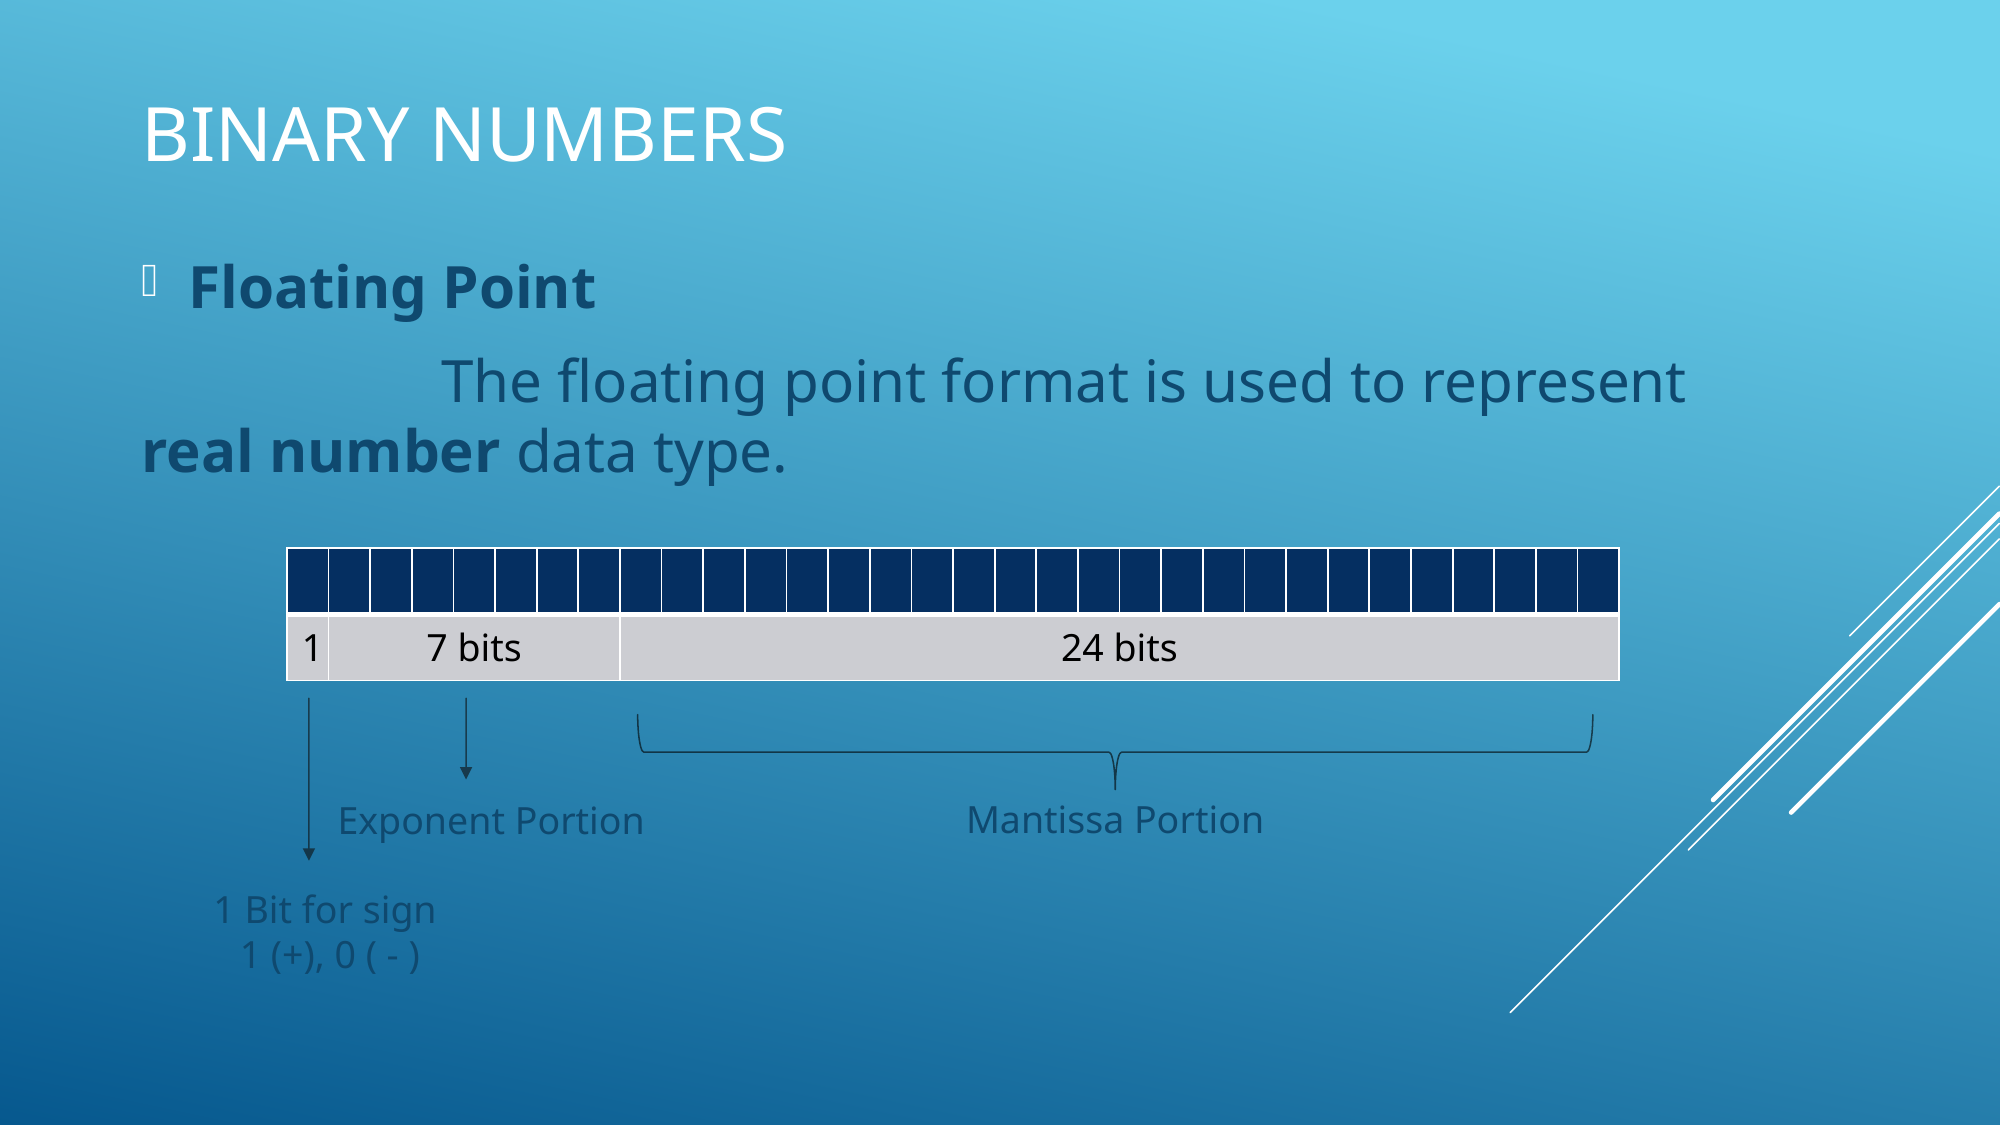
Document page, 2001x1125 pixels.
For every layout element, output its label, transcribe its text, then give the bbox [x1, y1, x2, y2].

table_cell 7 bits [329, 617, 619, 680]
table_cell 1 [288, 617, 328, 680]
table_header [1162, 549, 1202, 612]
table_header [912, 549, 952, 612]
table_header [329, 549, 369, 612]
table_header [1537, 549, 1577, 612]
table_header [1412, 549, 1452, 612]
table_header [1329, 549, 1368, 612]
table_header [1079, 549, 1119, 612]
text_box 1 Bit for sign 1 (+), 0 ( - ) [171, 878, 489, 983]
table_header [1120, 549, 1160, 612]
table_header [454, 549, 494, 612]
table_header [288, 549, 328, 612]
table_header [787, 549, 827, 612]
table_header [1454, 549, 1493, 612]
text_box [636, 713, 1594, 788]
table_header [1578, 549, 1618, 612]
table_header [1245, 549, 1285, 612]
table_header [413, 549, 453, 612]
table_header [538, 549, 577, 612]
table_header [996, 549, 1035, 612]
table_header [746, 549, 786, 612]
table_header [371, 549, 411, 612]
table_header [621, 549, 661, 612]
table_header [1370, 549, 1410, 612]
table_header [496, 549, 536, 612]
table_header [1287, 549, 1327, 612]
table_header [1495, 549, 1535, 612]
table_header [579, 549, 619, 612]
table_header [829, 549, 869, 612]
title Binary Numbers [126, 76, 1527, 187]
table_header [662, 549, 702, 612]
text_box Mantissa Portion [933, 788, 1298, 849]
table_header [871, 549, 911, 612]
table_header [704, 549, 744, 612]
text_box Exponent Portion [310, 789, 674, 850]
table_header [1204, 549, 1244, 612]
table_cell 24 bits [621, 617, 1618, 680]
table_header [1037, 549, 1077, 612]
list Floating Point The floating point format is used to represent real number data type. [126, 187, 1917, 1079]
table_header [954, 549, 994, 612]
